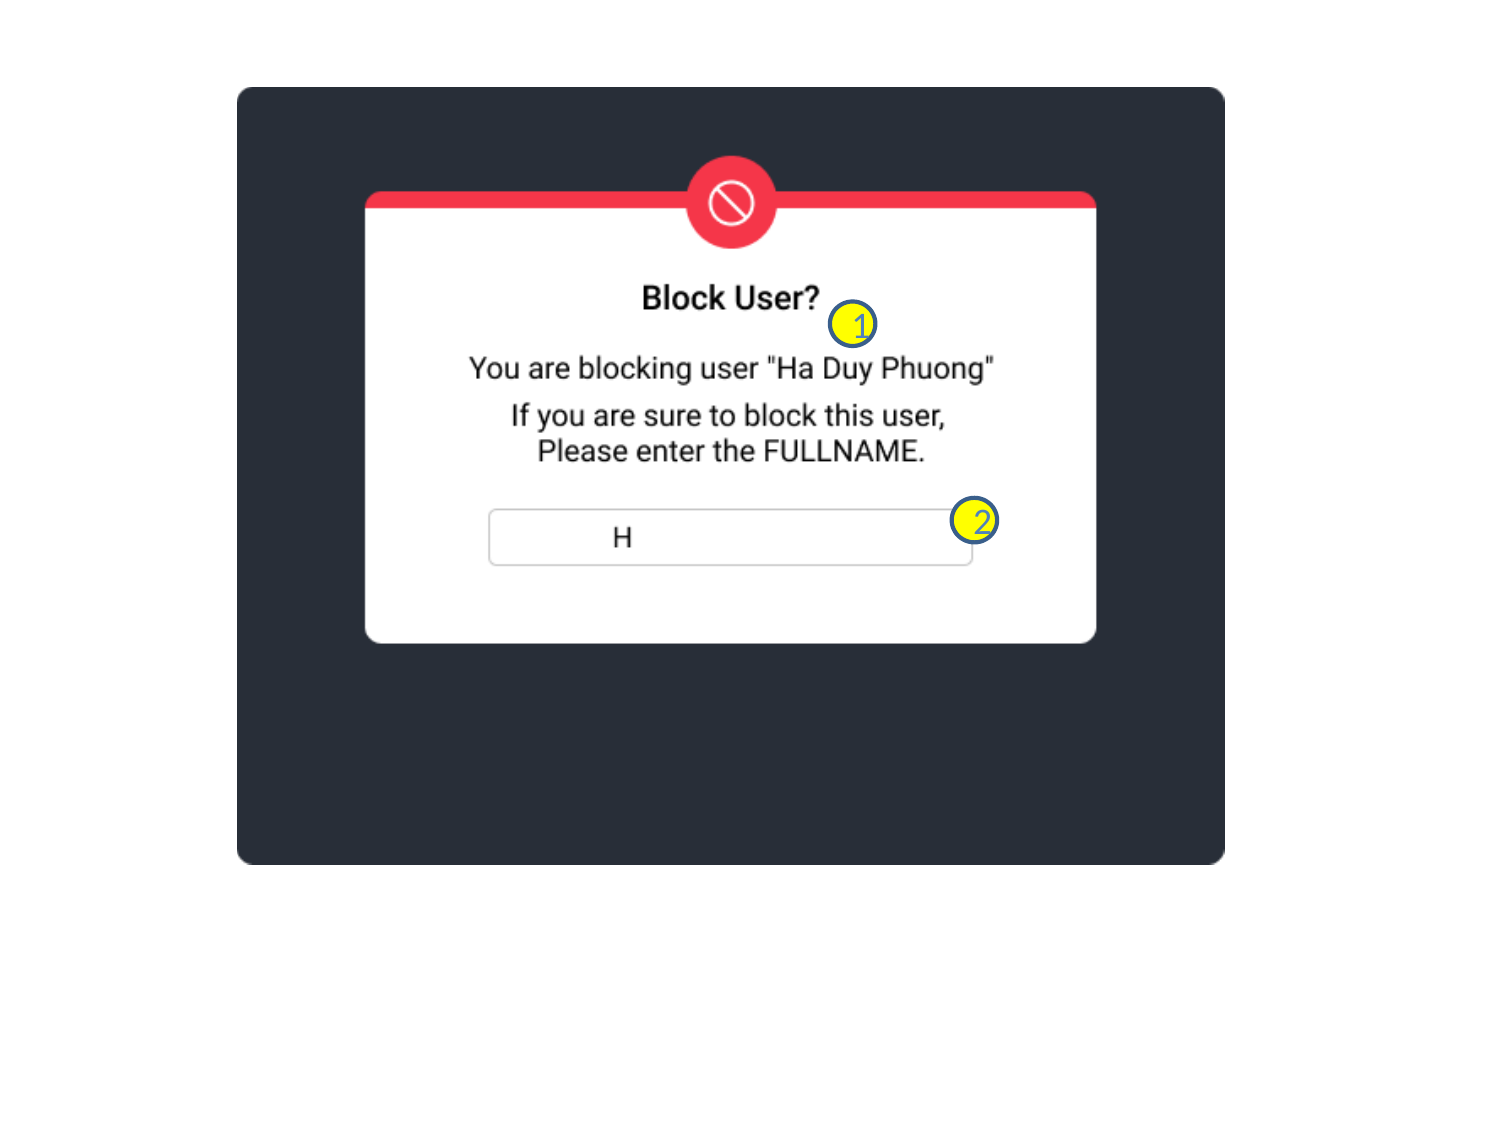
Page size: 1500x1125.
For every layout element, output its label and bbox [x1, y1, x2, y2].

picture [237, 87, 1225, 866]
